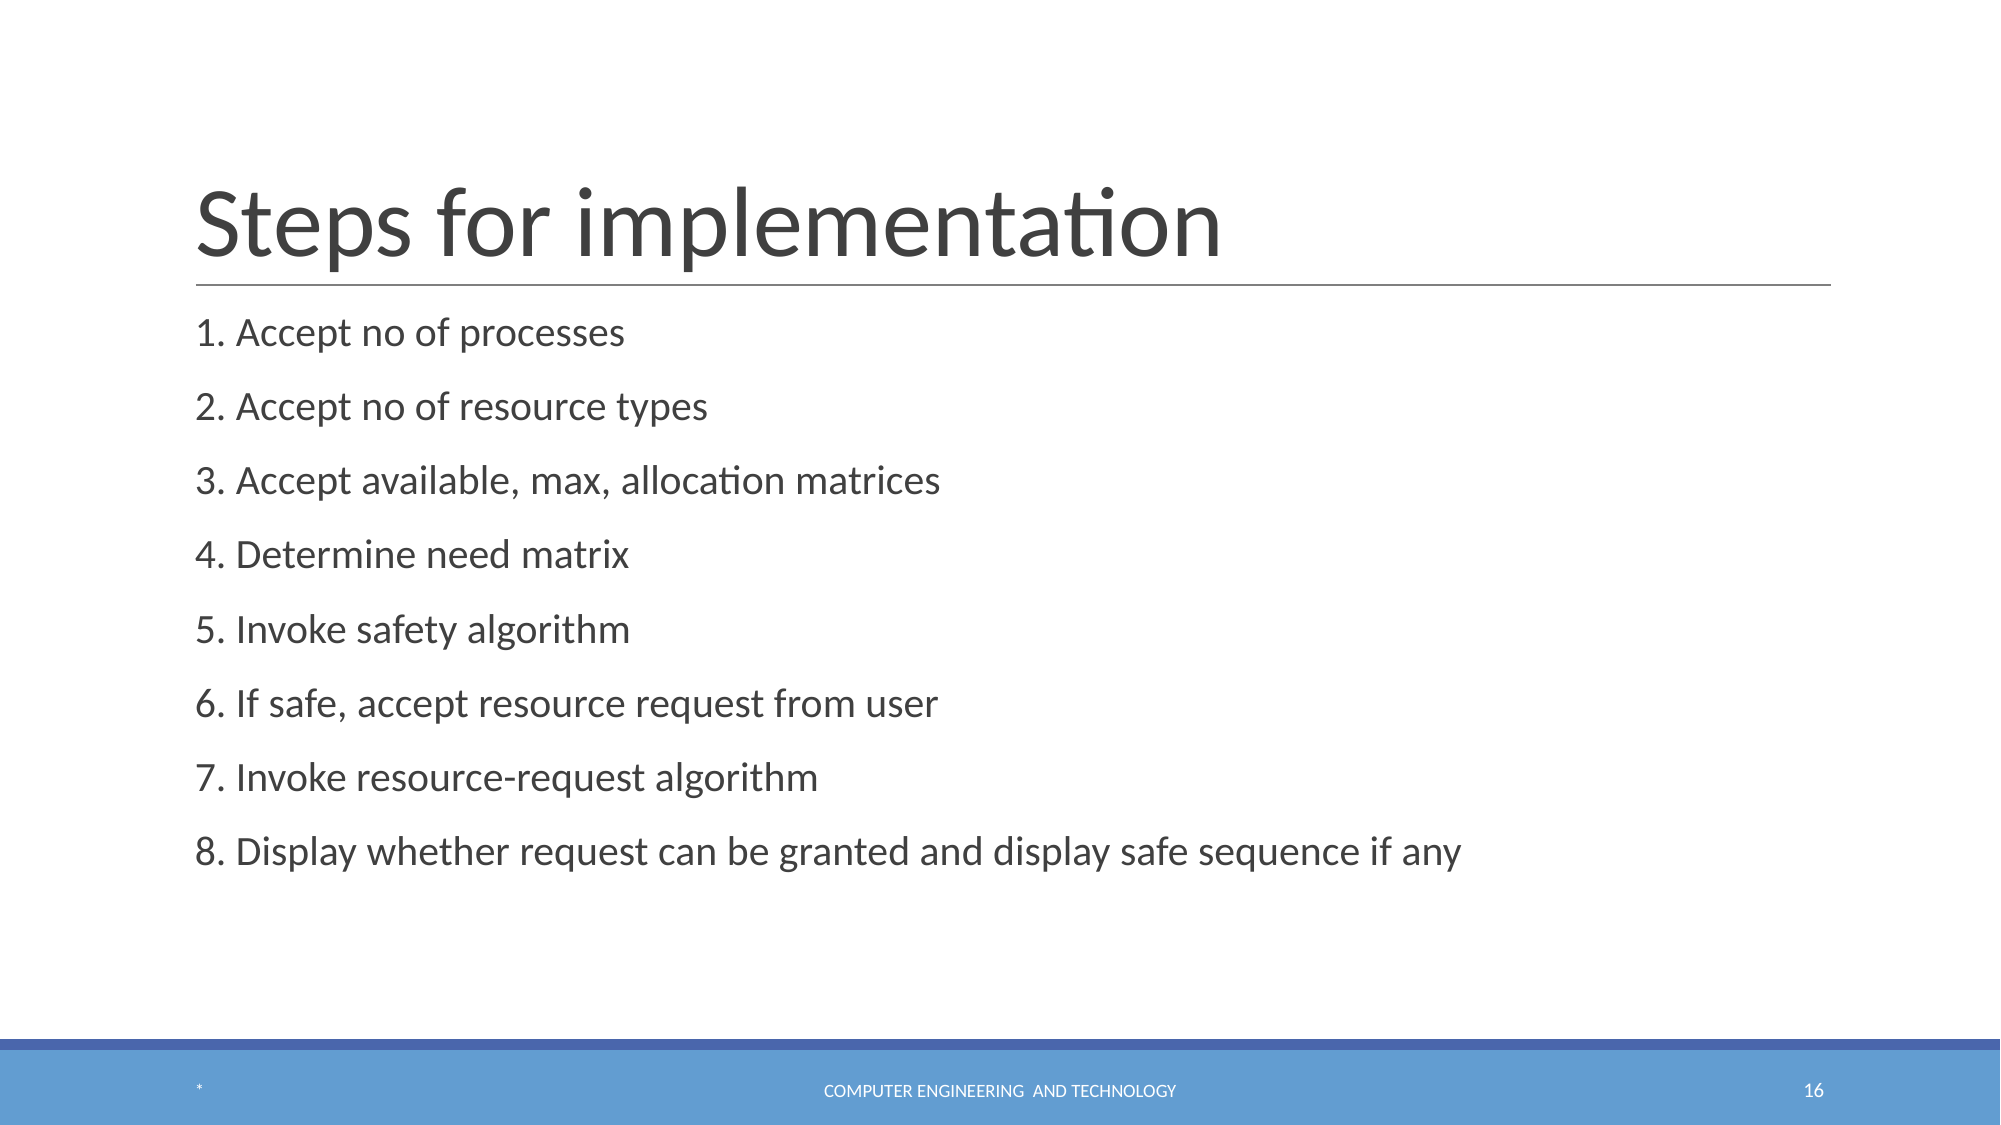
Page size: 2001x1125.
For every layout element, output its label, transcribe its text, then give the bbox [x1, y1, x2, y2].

list 1. Accept no of processes 2. Accept no of resource types 3. Accept available, max, allocation matrices 4. Determine need matrix 5. Invoke safety algorithm 6. If safe, accept resource request from user 7. Invoke resource-request algorithm 8. Display whether request can be granted and display safe sequence if any [179, 302, 1830, 963]
text_box COMPUTER ENGINEERING AND TECHNOLOGY [604, 1059, 1396, 1120]
text_box * [179, 1059, 586, 1120]
text_box ‹#› [1624, 1059, 1840, 1120]
title Steps for implementation [179, 47, 1830, 285]
